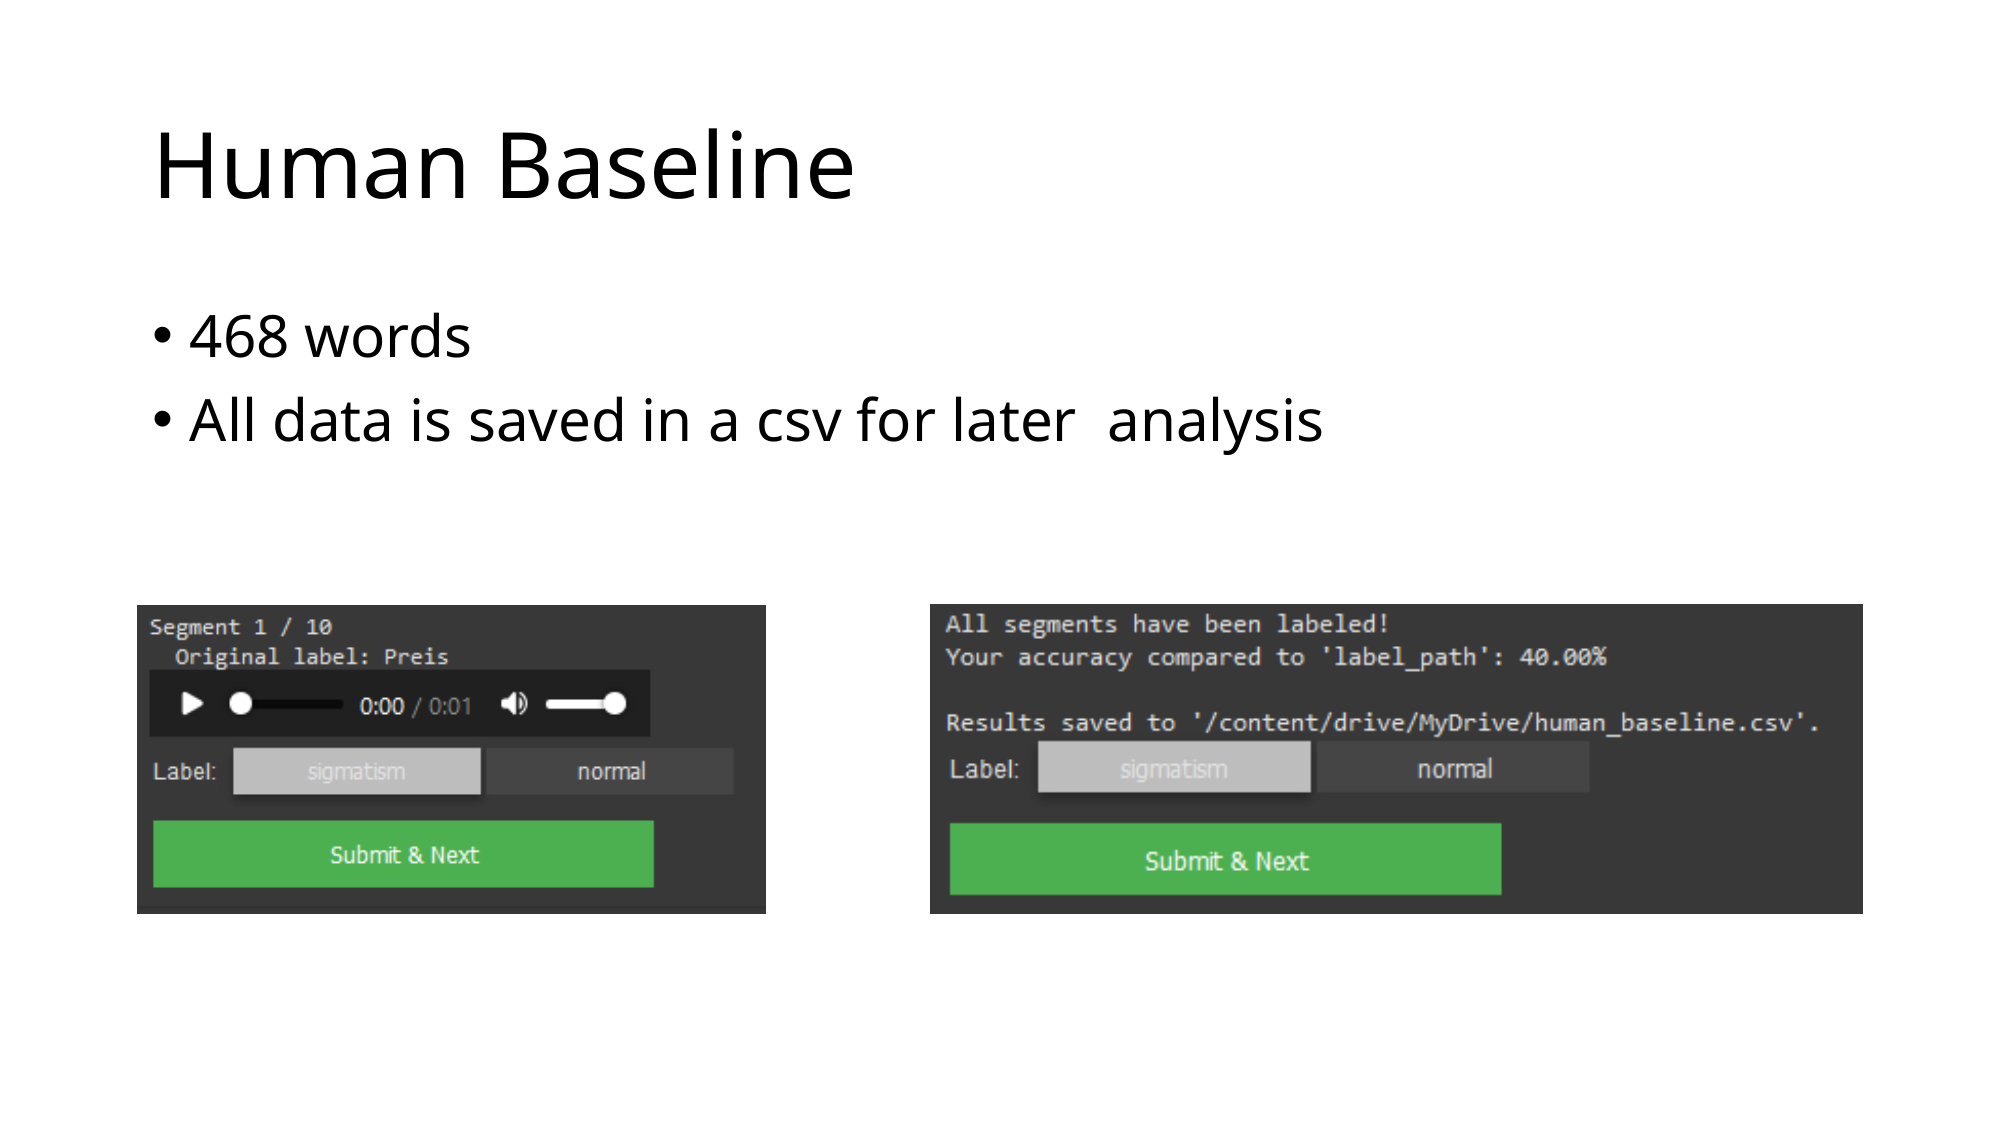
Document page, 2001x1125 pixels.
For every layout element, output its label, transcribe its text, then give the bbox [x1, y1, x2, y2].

picture [136, 604, 767, 915]
title Human Baseline [137, 59, 1863, 278]
picture [930, 604, 1863, 915]
list 468 words All data is saved in a csv for later analysis [137, 299, 1863, 1014]
